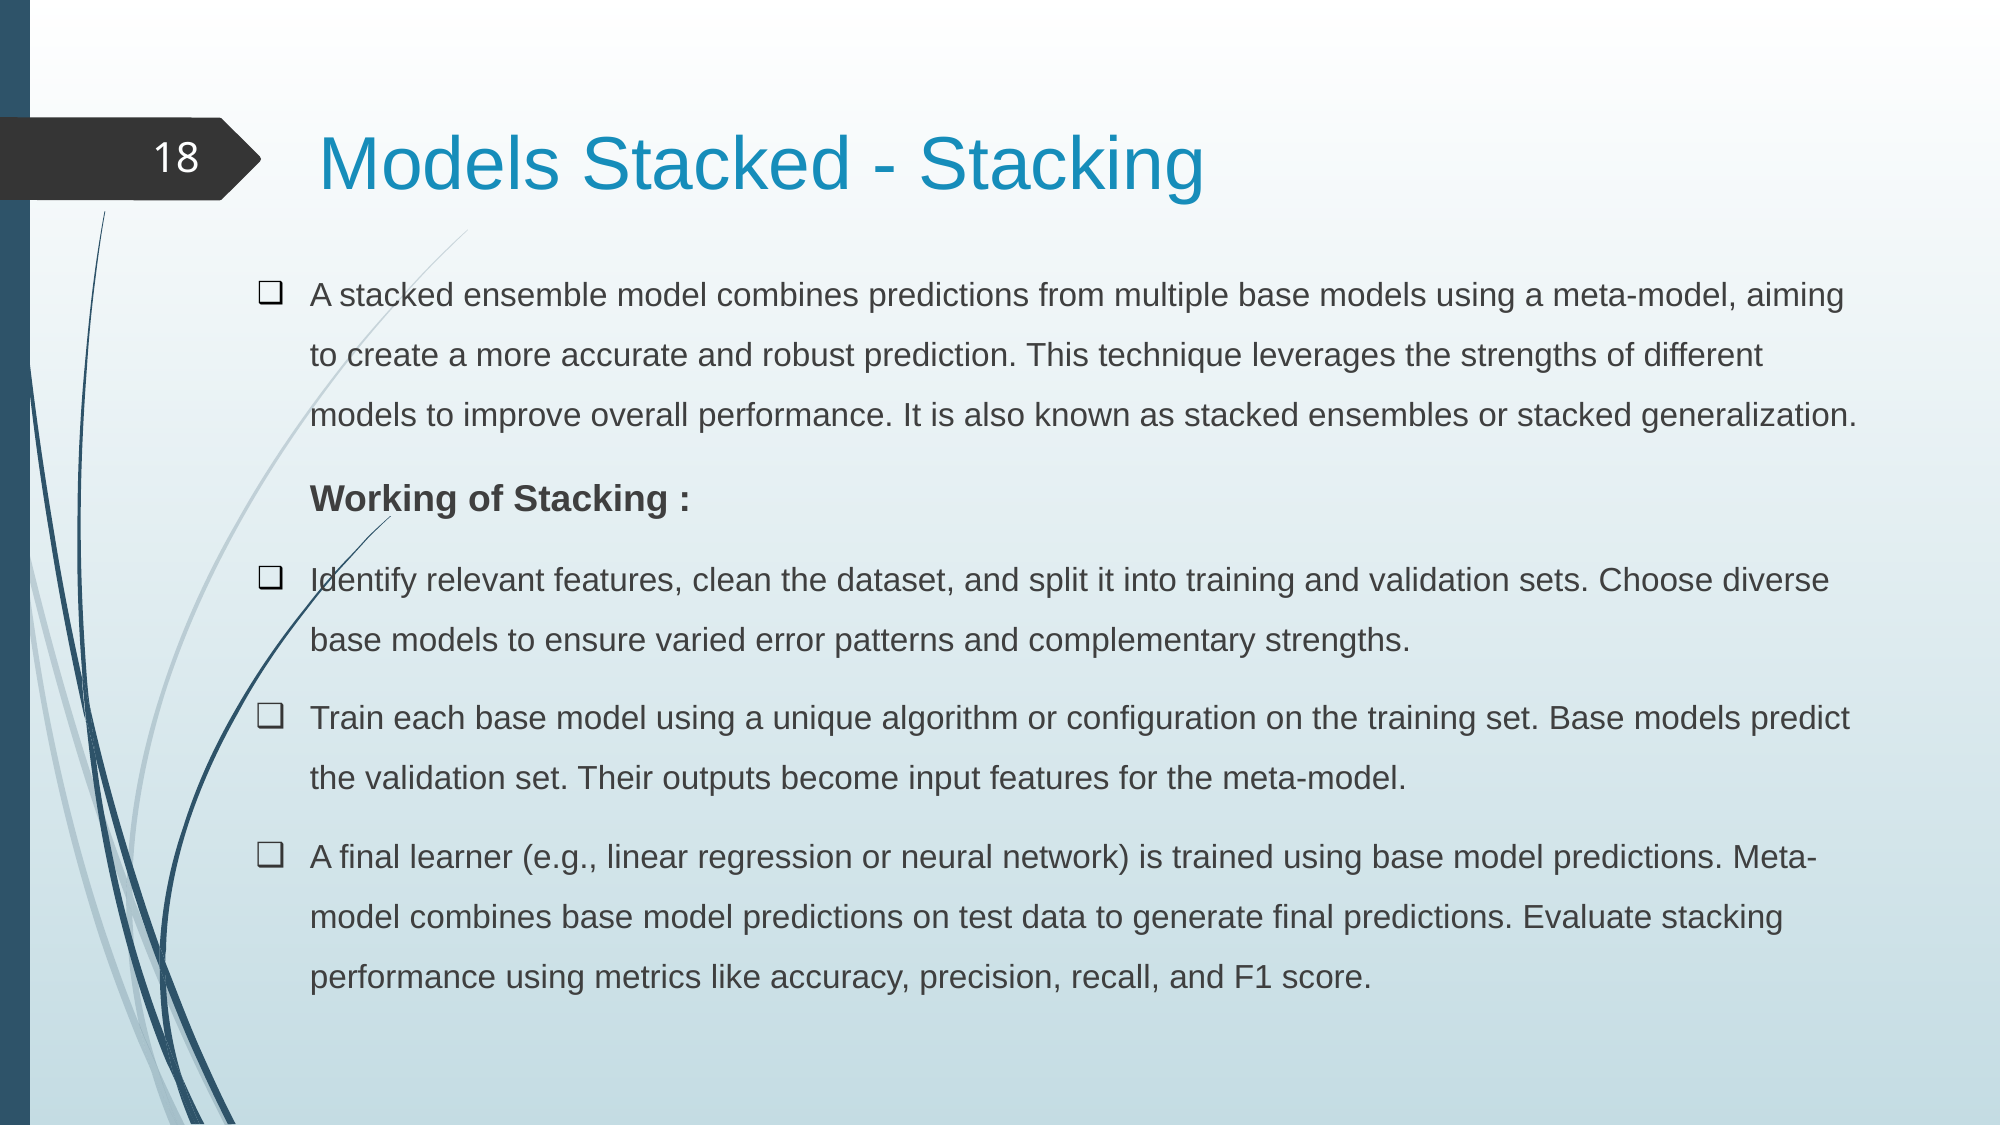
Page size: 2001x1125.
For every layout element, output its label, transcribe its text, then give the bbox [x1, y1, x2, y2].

list A stacked ensemble model combines predictions from multiple base models using a meta-model, aiming to create a more accurate and robust prediction. This technique leverages the strengths of different models to improve overall performance. It is also known as stacked ensembles or stacked generalization. Working of Stacking : Identify relevant features, clean the dataset, and split it into training and validation sets. Choose diverse base models to ensure varied error patterns and complementary strengths. Train each base model using a unique algorithm or configuration on the training set. Base models predict the validation set. Their outputs become input features for the meta-model. A final learner (e.g., linear regression or neural network) is trained using base model predictions. Meta-model combines base model predictions on test data to generate final predictions. Evaluate stacking performance using metrics like accuracy, precision, recall, and F1 score. [240, 245, 1888, 1036]
title Models Stacked - Stacking [303, 107, 1766, 227]
slide_number ‹#› [87, 129, 216, 190]
